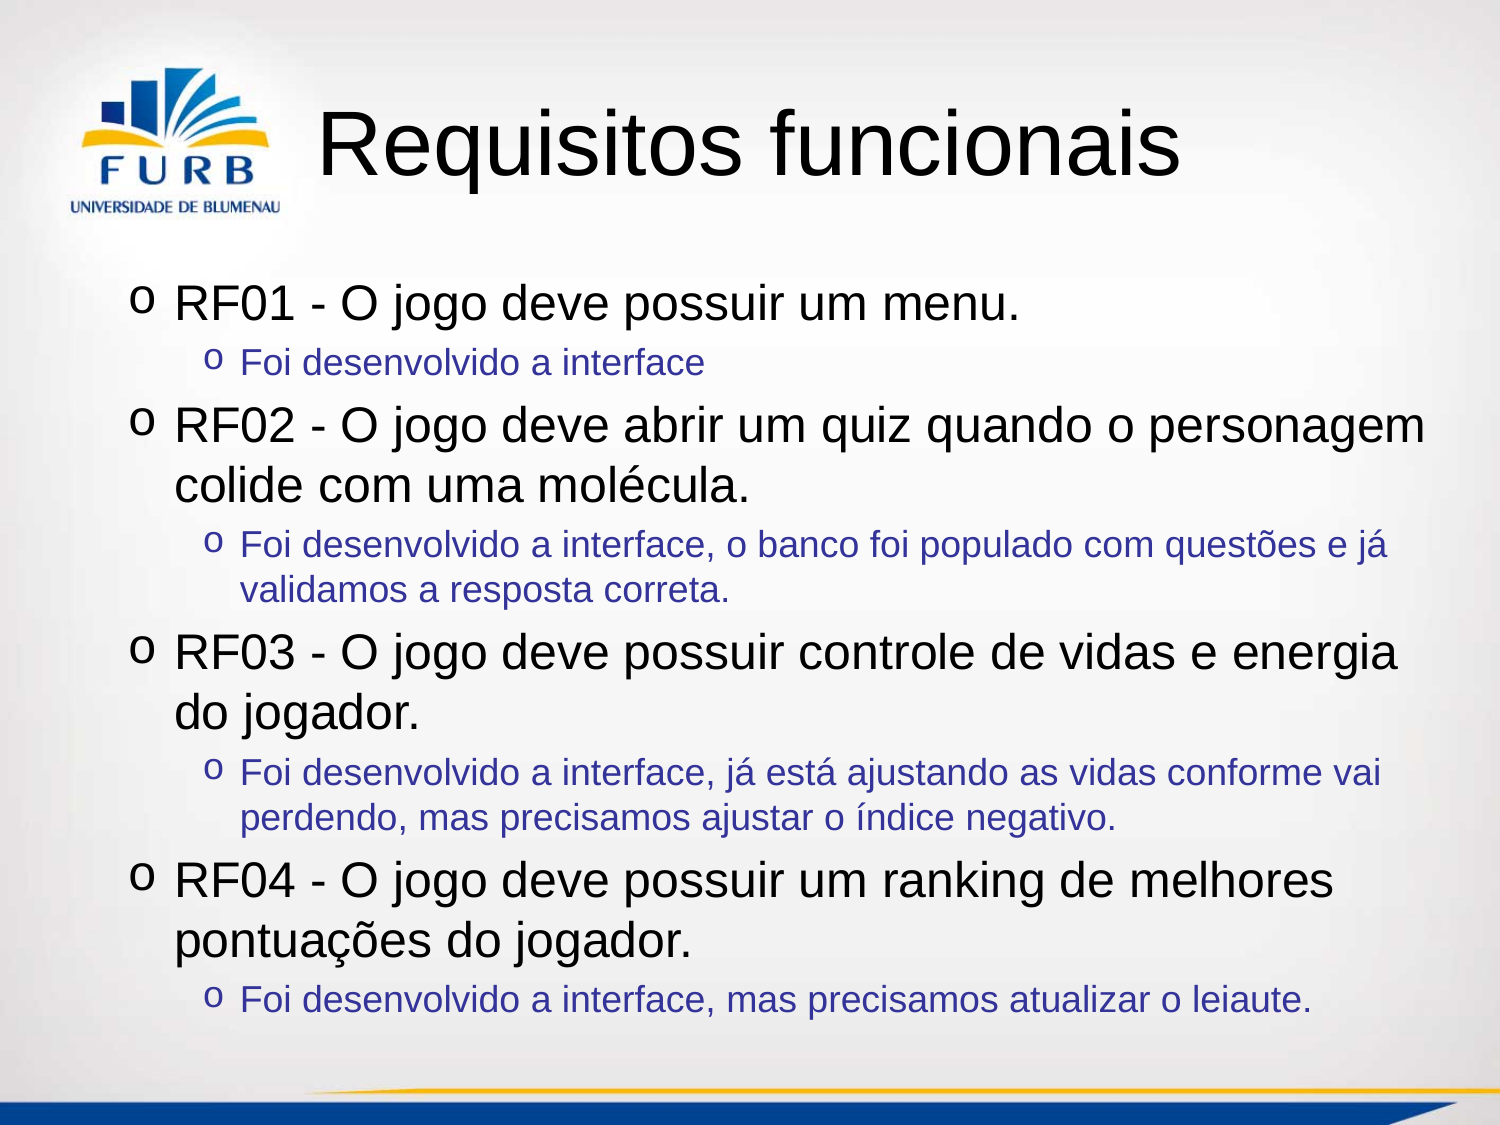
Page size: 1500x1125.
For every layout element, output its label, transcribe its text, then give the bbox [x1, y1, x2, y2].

title Requisitos funcionais [75, 45, 1425, 233]
list RF01 - O jogo deve possuir um menu. Foi desenvolvido a interface RF02 - O jogo deve abrir um quiz quando o personagem colide com uma molécula. Foi desenvolvido a interface, o banco foi populado com questões e já validamos a resposta correta. RF03 - O jogo deve possuir controle de vidas e energia do jogador. Foi desenvolvido a interface, já está ajustando as vidas conforme vai perdendo, mas precisamos ajustar o índice negativo. RF04 - O jogo deve possuir um ranking de melhores pontuações do jogador. Foi desenvolvido a interface, mas precisamos atualizar o leiaute. [37, 262, 1458, 1071]
picture [0, 0, 1500, 1125]
